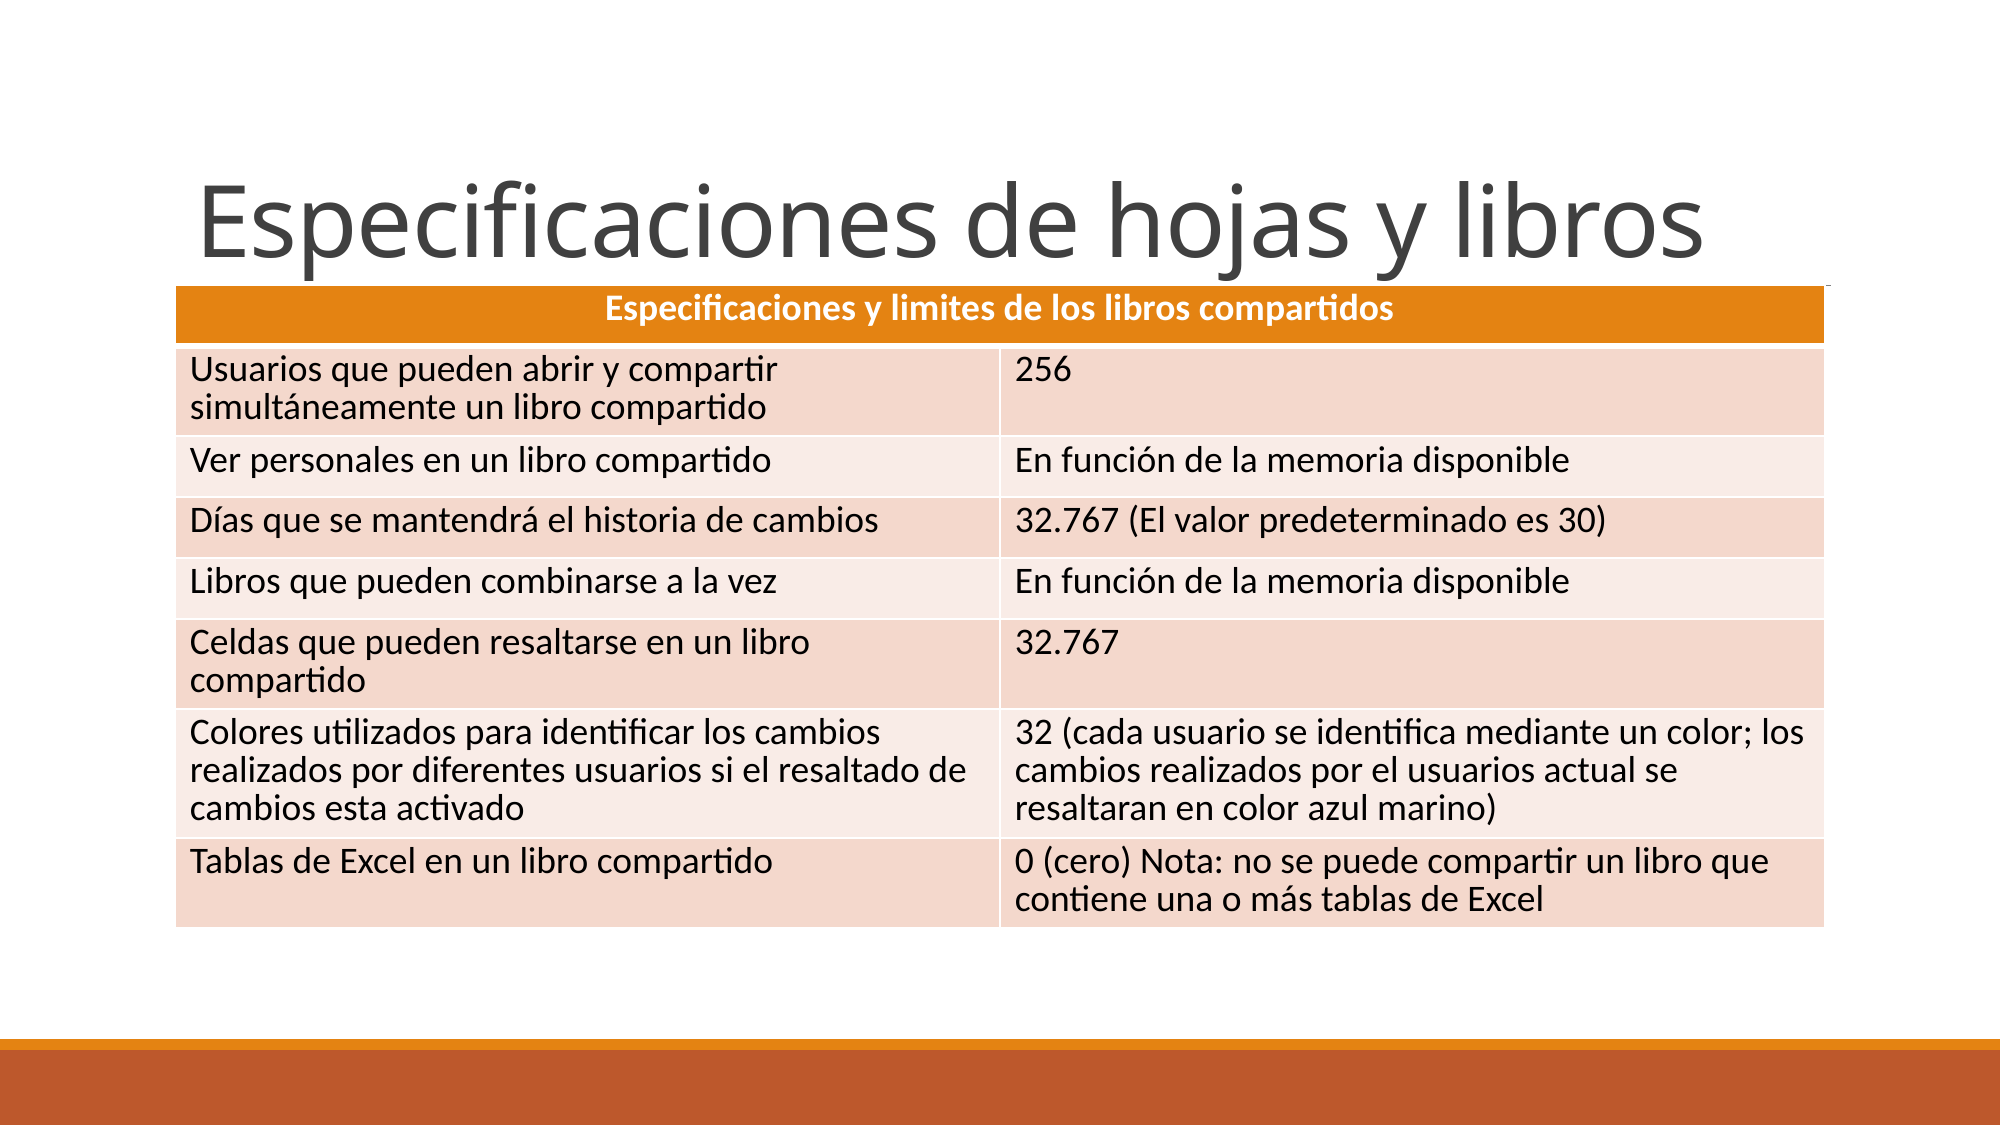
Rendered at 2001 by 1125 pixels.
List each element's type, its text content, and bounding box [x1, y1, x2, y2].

table_cell 256 [1001, 349, 1824, 435]
table_cell Colores utilizados para identificar los cambios realizados por diferentes usuarios si el resaltado de cambios esta activado [176, 710, 999, 837]
table_cell En función de la memoria disponible [1001, 559, 1824, 618]
table_cell Celdas que pueden resaltarse en un libro compartido [176, 620, 999, 708]
table_cell 32.767 [1001, 620, 1824, 708]
table_cell Libros que pueden combinarse a la vez [176, 559, 999, 618]
table_cell Ver personales en un libro compartido [176, 437, 999, 496]
table_cell Tablas de Excel en un libro compartido [176, 839, 999, 927]
table_cell 0 (cero) Nota: no se puede compartir un libro que contiene una o más tablas de Excel [1001, 839, 1824, 927]
table_cell 32 (cada usuario se identifica mediante un color; los cambios realizados por el usuarios actual se resaltaran en color azul marino) [1001, 710, 1824, 837]
table_cell Usuarios que pueden abrir y compartir simultáneamente un libro compartido [176, 349, 999, 435]
table_cell En función de la memoria disponible [1001, 437, 1824, 496]
table_header Especificaciones y limites de los libros compartidos [176, 286, 1824, 343]
table_cell 32.767 (El valor predeterminado es 30) [1001, 498, 1824, 557]
title Especificaciones de hojas y libros [180, 47, 1830, 285]
table_cell Días que se mantendrá el historia de cambios [176, 498, 999, 557]
